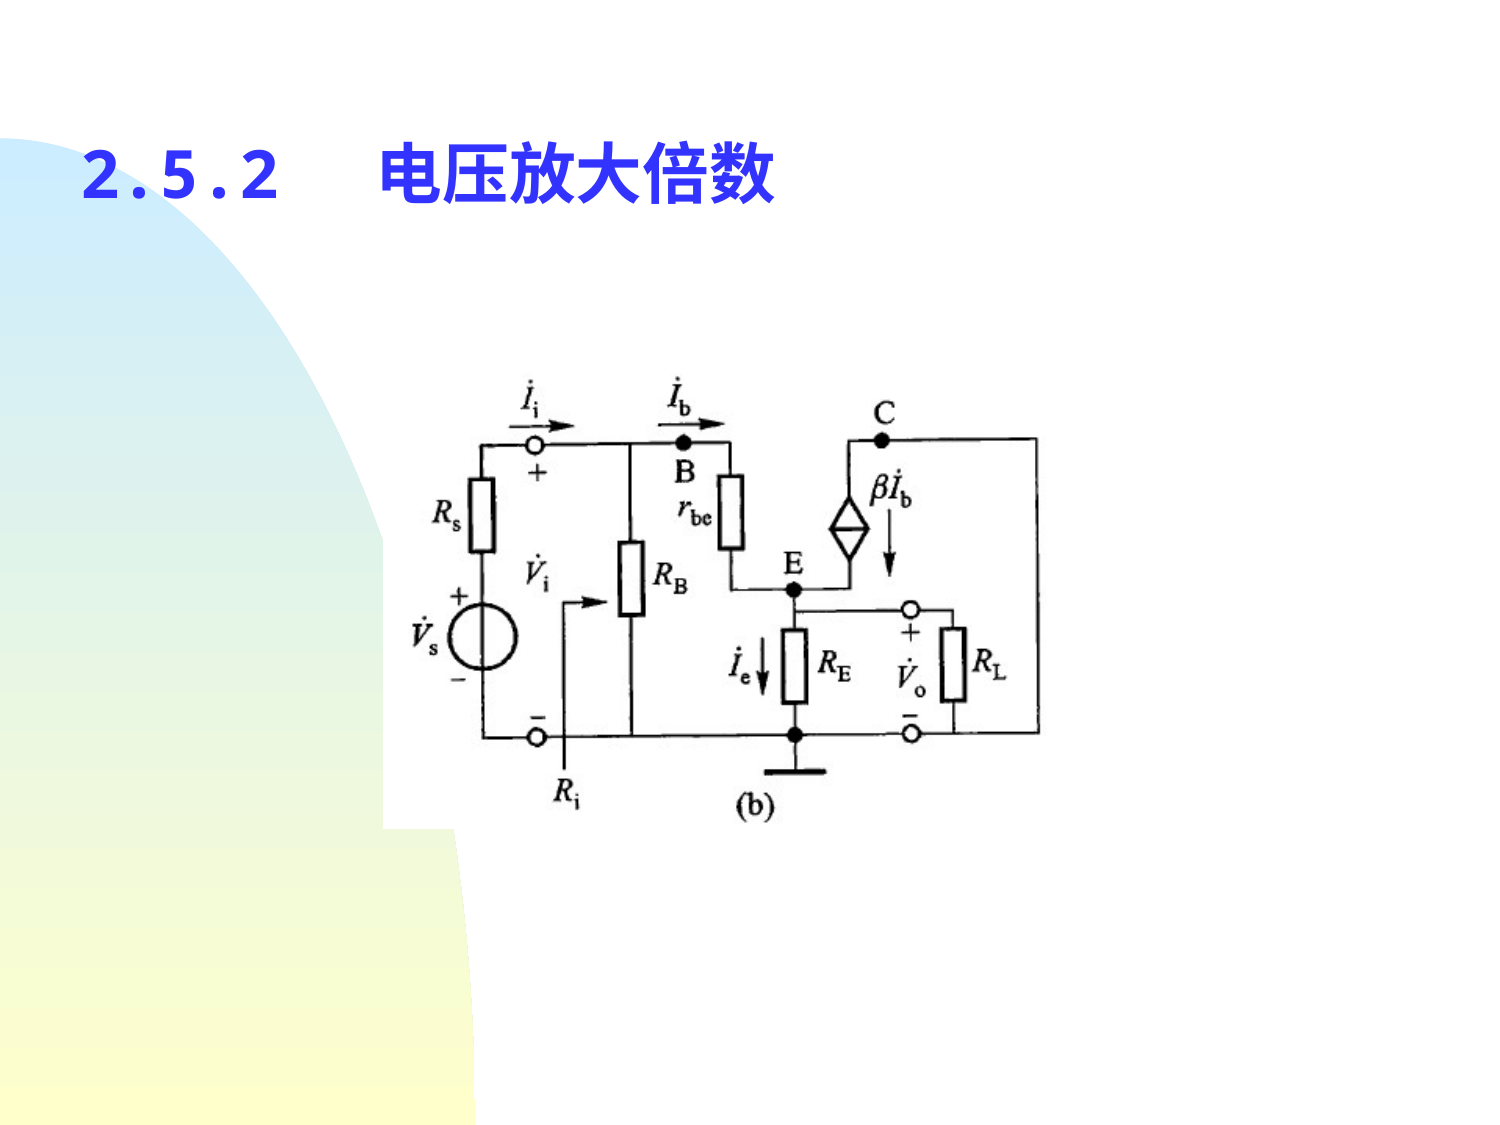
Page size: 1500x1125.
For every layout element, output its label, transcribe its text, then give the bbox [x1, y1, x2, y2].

picture [383, 361, 1070, 830]
title 2.5.2 电压放大倍数 [64, 101, 1341, 203]
